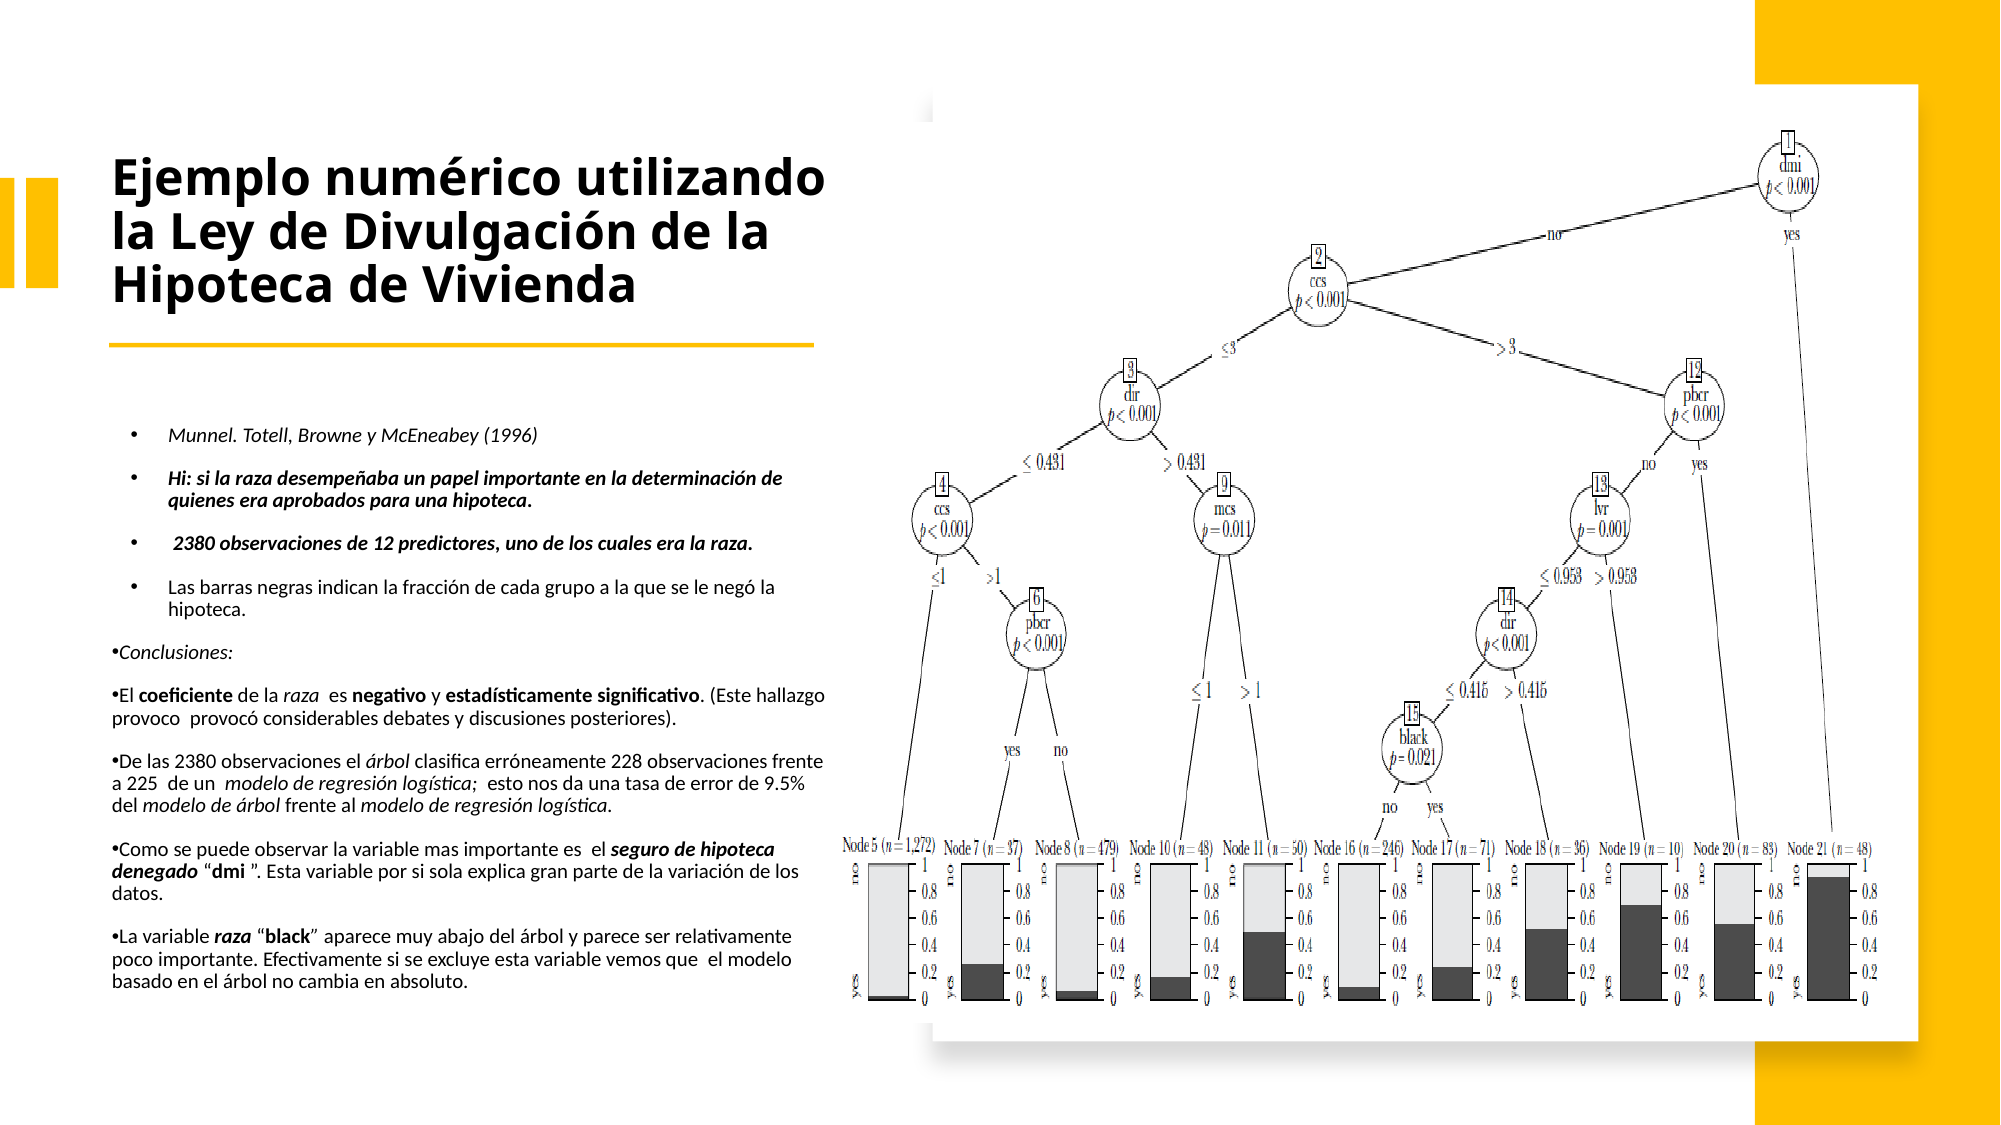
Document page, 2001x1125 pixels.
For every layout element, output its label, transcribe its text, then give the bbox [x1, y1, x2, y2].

text_box [1754, 0, 2000, 1125]
list Munnel. Totell, Browne y McEneabey (1996) Hi: si la raza desempeñaba un papel importante en la determinación de quienes era aprobados para una hipoteca. 2380 observaciones de 12 predictores, uno de los cuales era la raza. Las barras negras indican la fracción de cada grupo a la que se le negó la hipoteca. Conclusiones: El coeficiente de la raza es negativo y estadísticamente significativo. (Este hallazgo provoco provocó considerables debates y discusiones posteriores). De las 2380 observaciones el árbol clasifica erróneamente 228 observaciones frente a 225 de un modelo de regresión logística; esto nos da una tasa de error de 9.5% del modelo de árbol frente al modelo de regresión logística. Como se puede observar la variable mas importante es el seguro de hipoteca denegado “dmi ”. Esta variable por si sola explica gran parte de la variación de los datos. La variable raza “black” aparece muy abajo del árbol y parece ser relativamente poco importante. Efectivamente si se excluye esta variable vemos que el modelo basado en el árbol no cambia en absoluto. [96, 382, 845, 1036]
text_box [108, 342, 815, 348]
text_box [0, 0, 1754, 1125]
picture [833, 122, 1895, 1023]
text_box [0, 177, 59, 289]
title Ejemplo numérico utilizando la Ley de Divulgación de la Hipoteca de Vivienda [96, 140, 833, 326]
text_box [932, 83, 1919, 1042]
